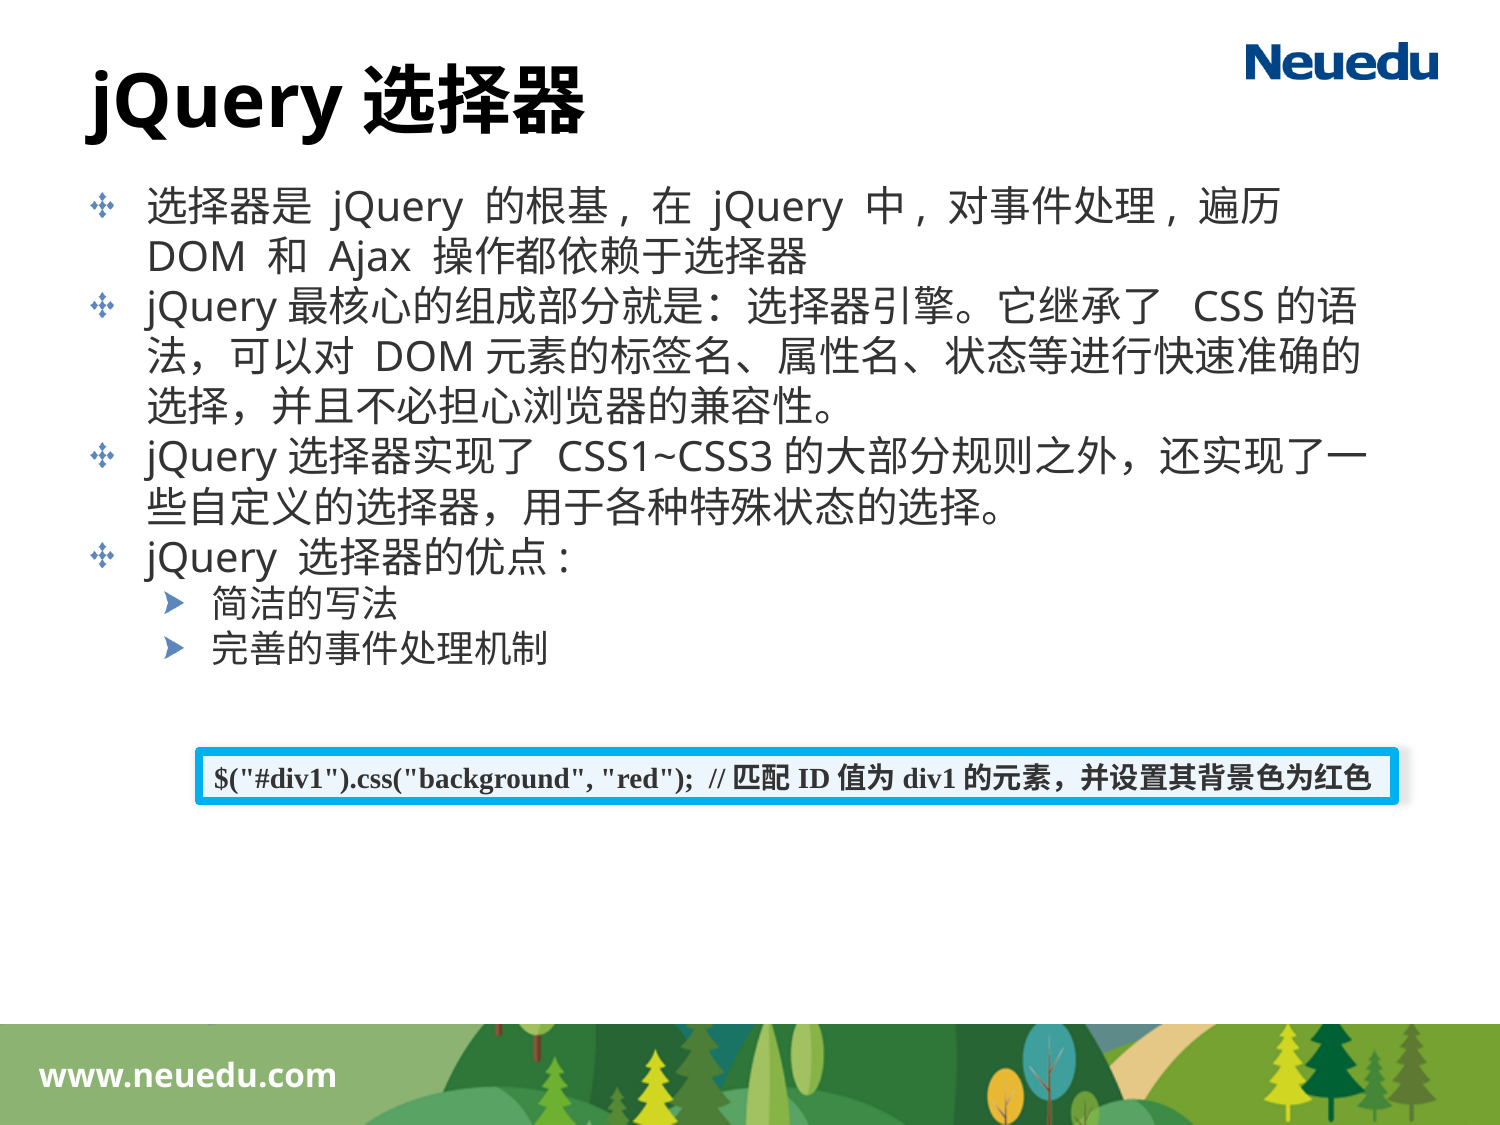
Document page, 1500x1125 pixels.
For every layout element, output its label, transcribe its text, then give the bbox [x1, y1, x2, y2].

picture [164, 591, 184, 614]
picture [1246, 42, 1438, 80]
picture [90, 192, 114, 218]
picture [90, 542, 114, 568]
picture [90, 292, 114, 318]
title jQuery选择器 [74, 44, 1426, 151]
list 选择器是 jQuery 的根基, 在 jQuery 中, 对事件处理, 遍历 DOM 和 Ajax 操作都依赖于选择器 jQuery最核心的组成部分就是：选择器引擎。它继承了 CSS的语法，可以对 DOM元素的标签名、属性名、状态等进行快速准确的选择，并且不必担心浏览器的兼容性。 jQuery选择器实现了 CSS1~CSS3的大部分规则之外，还实现了一些自定义的选择器，用于各种特殊状态的选择。 jQuery 选择器的优点: 简洁的写法 完善的事件处理机制 [75, 172, 1412, 988]
picture [90, 442, 114, 468]
picture [0, 1024, 1500, 1125]
text_box $("#div1").css("background", "red"); //匹配ID值为div1的元素，并设置其背景色为红色 [199, 751, 1395, 802]
picture [164, 636, 184, 659]
